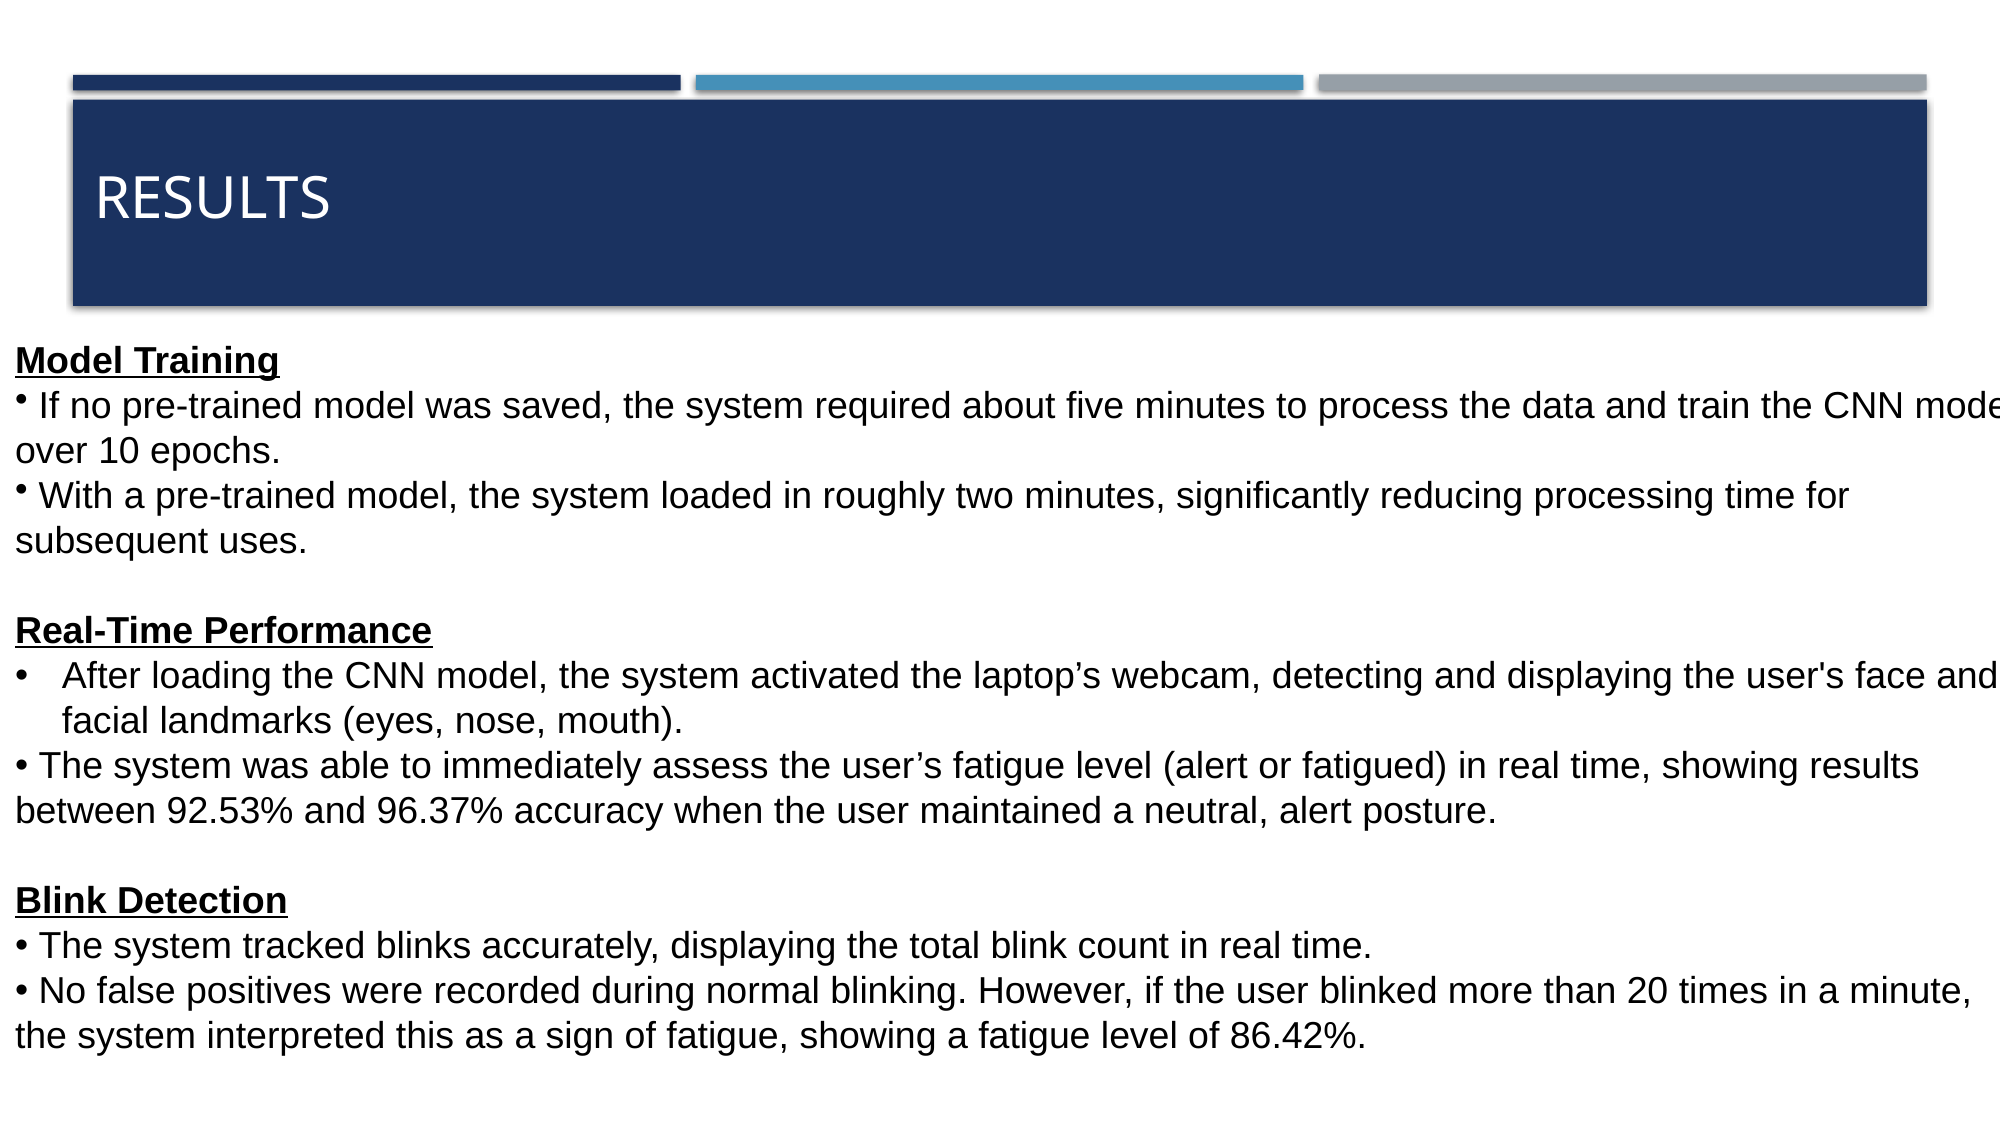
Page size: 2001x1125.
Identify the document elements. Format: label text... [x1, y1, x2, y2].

title Results [79, 75, 1889, 238]
text_box Model Training If no pre-trained model was saved, the system required about five minutes to process the data and train the CNN model over 10 epochs. With a pre-trained model, the system loaded in roughly two minutes, significantly reducing processing time for subsequent uses. Real-Time Performance After loading the CNN model, the system activated the laptop’s webcam, detecting and displaying the user's face and facial landmarks (eyes, nose, mouth). The system was able to immediately assess the user’s fatigue level (alert or fatigued) in real time, showing results between 92.53% and 96.37% accuracy when the user maintained a neutral, alert posture. Blink Detection The system tracked blinks accurately, displaying the total blink count in real time. No false positives were recorded during normal blinking. However, if the user blinked more than 20 times in a minute, the system interpreted this as a sign of fatigue, showing a fatigue level of 86.42%. [0, 328, 2000, 1125]
